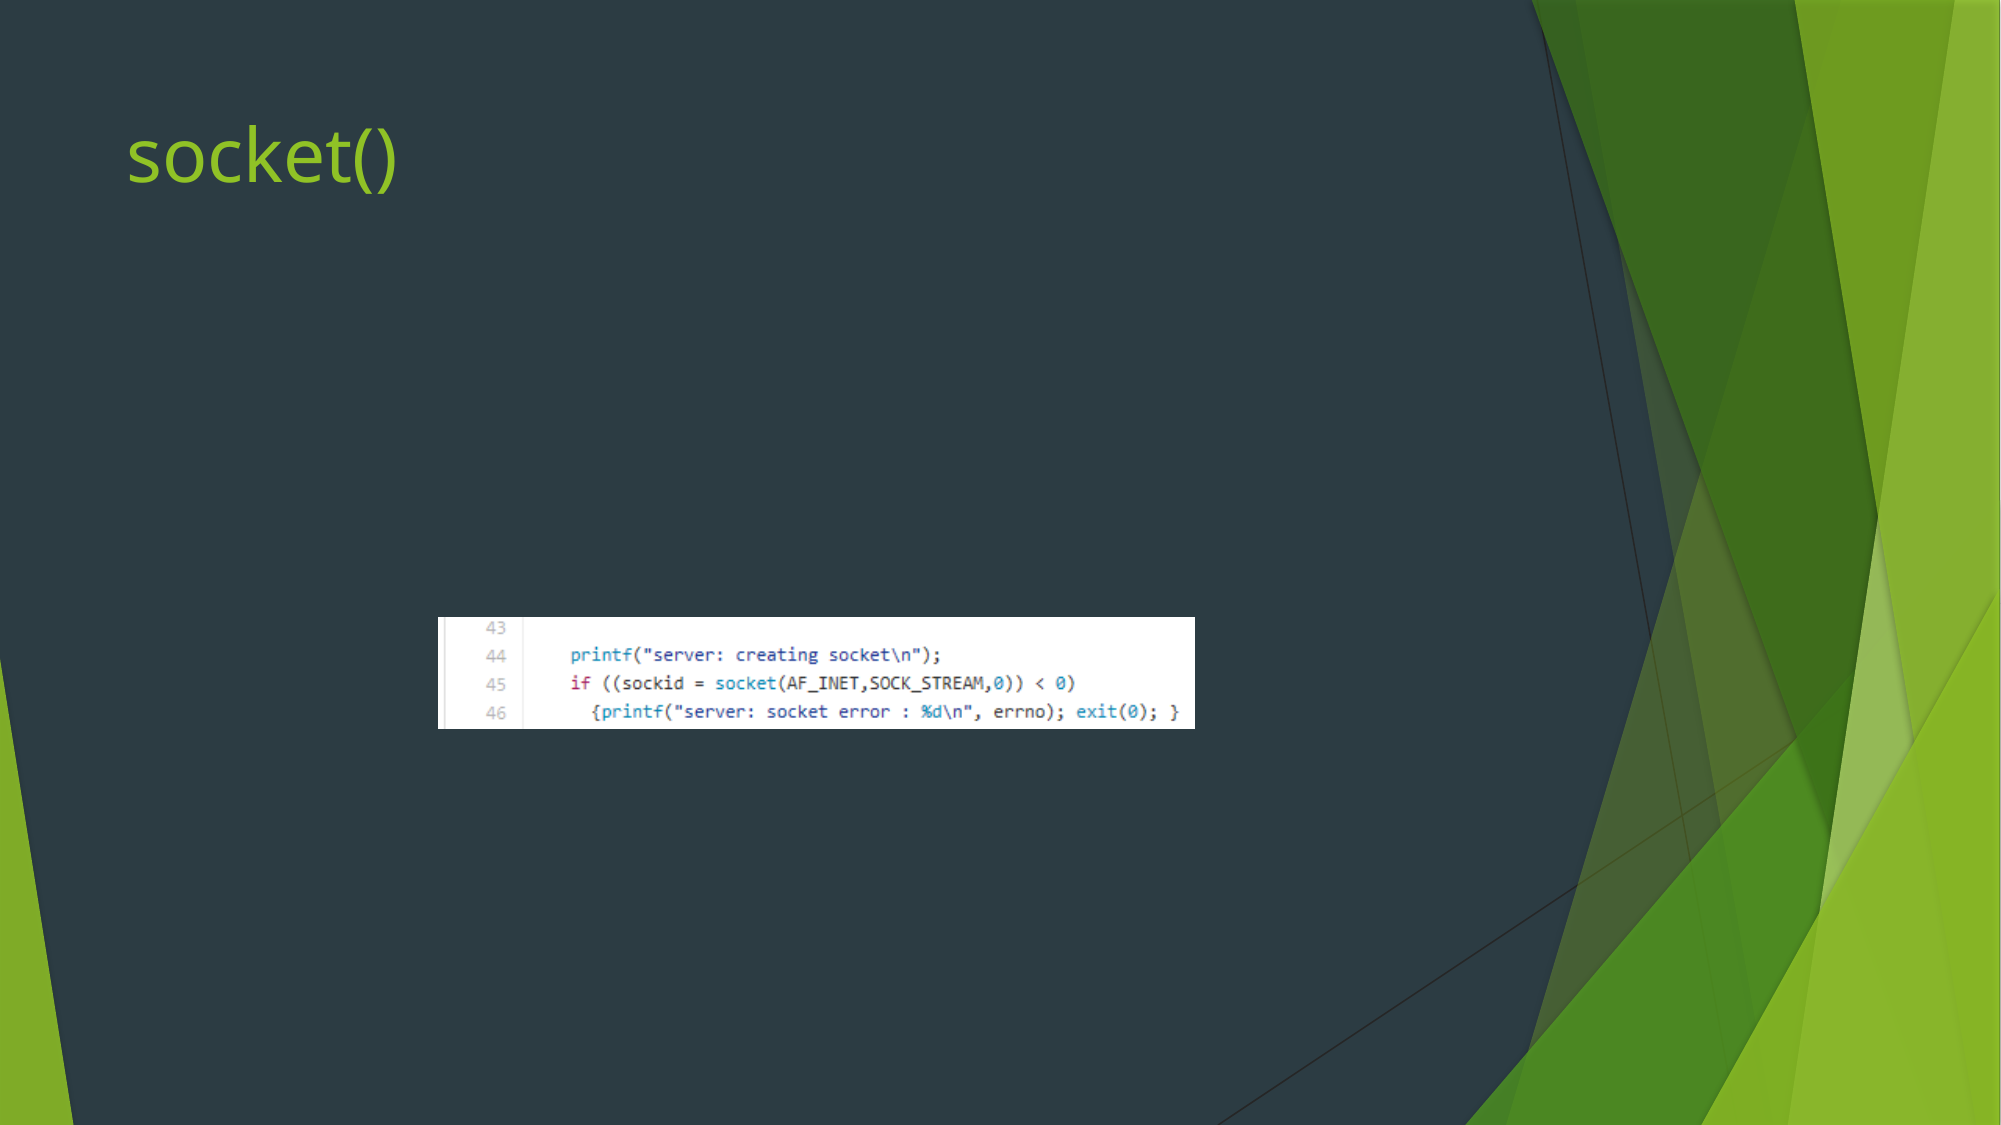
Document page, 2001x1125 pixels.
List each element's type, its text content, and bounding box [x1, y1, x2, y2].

title socket() [111, 99, 1522, 317]
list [437, 616, 1195, 729]
